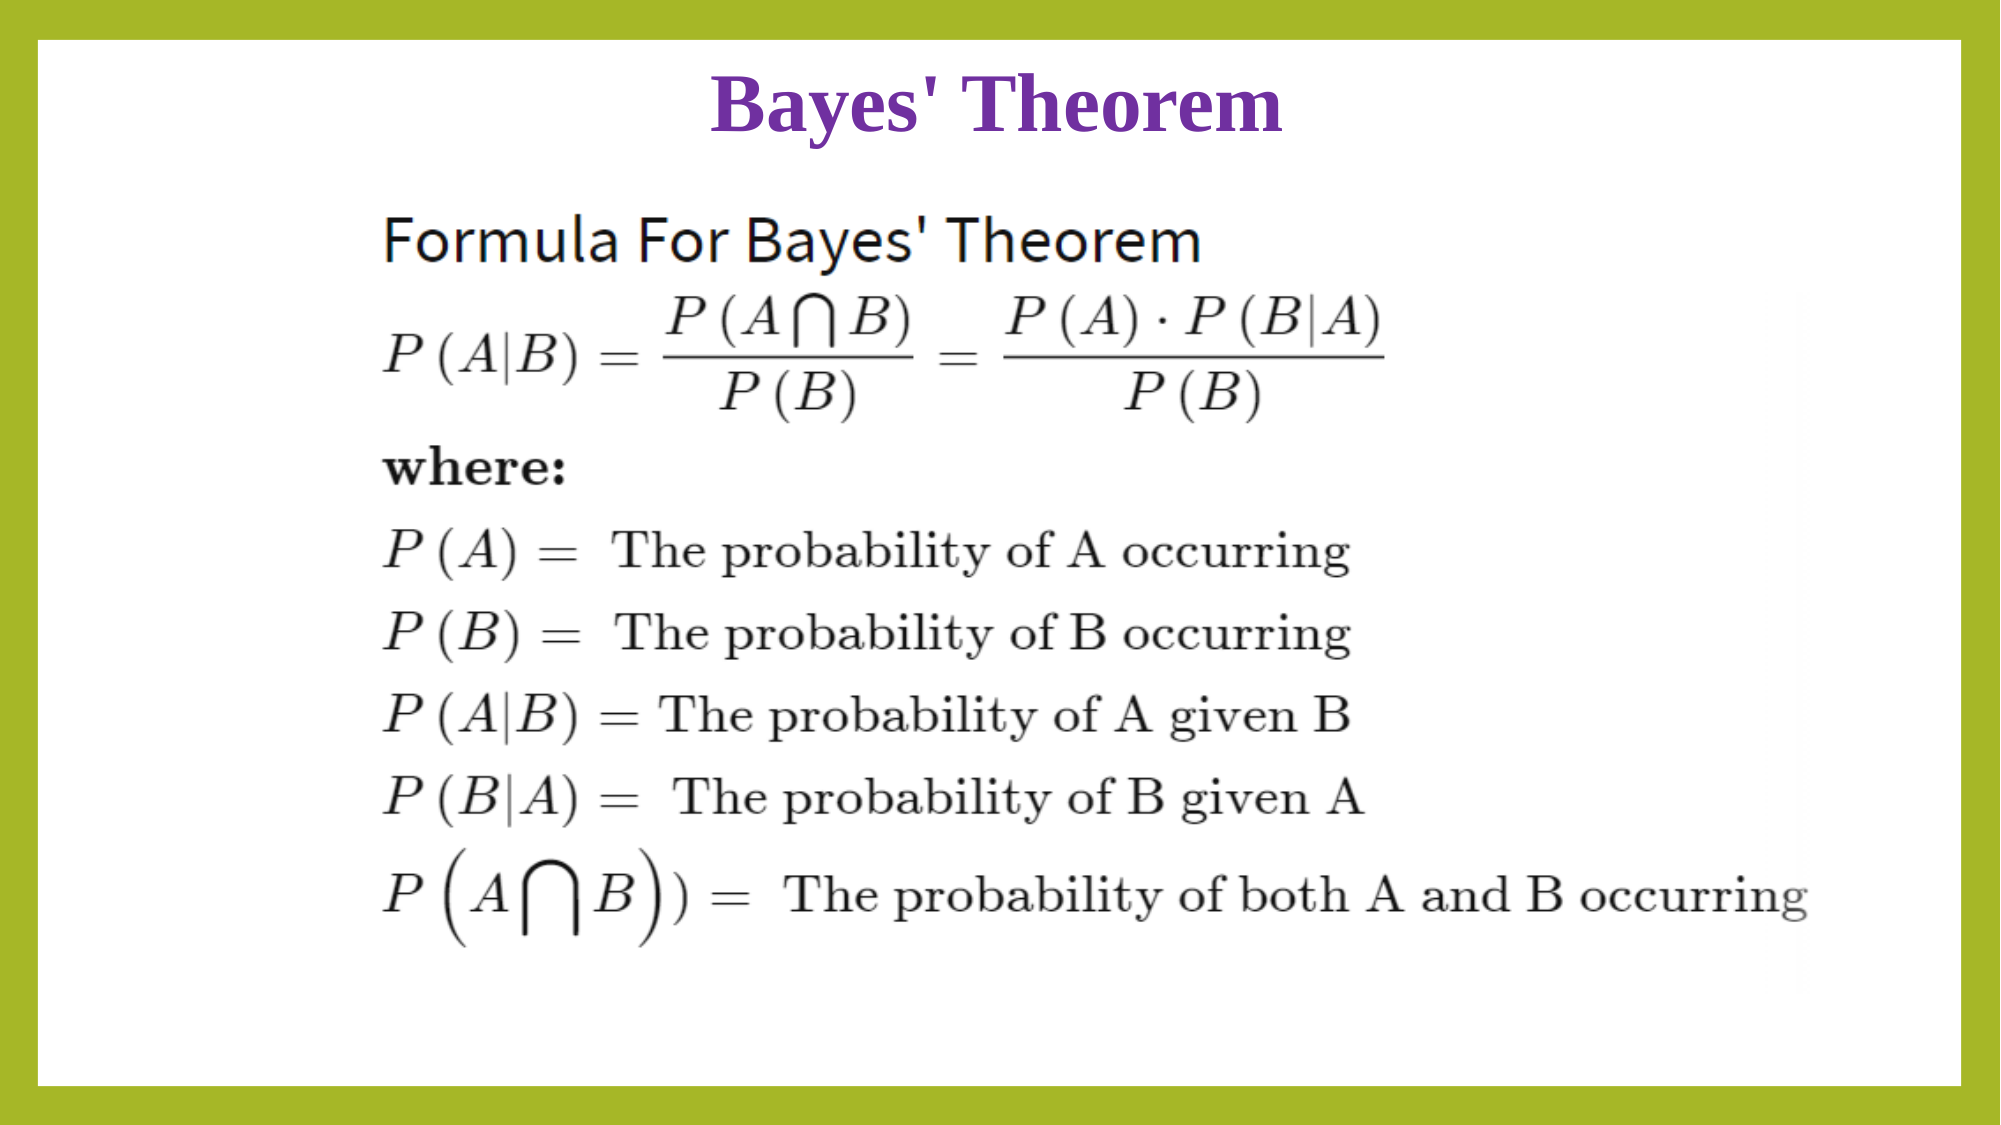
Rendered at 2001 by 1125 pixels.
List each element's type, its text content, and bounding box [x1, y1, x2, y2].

picture [344, 199, 1824, 994]
title Bayes' Theorem [187, 48, 1808, 162]
